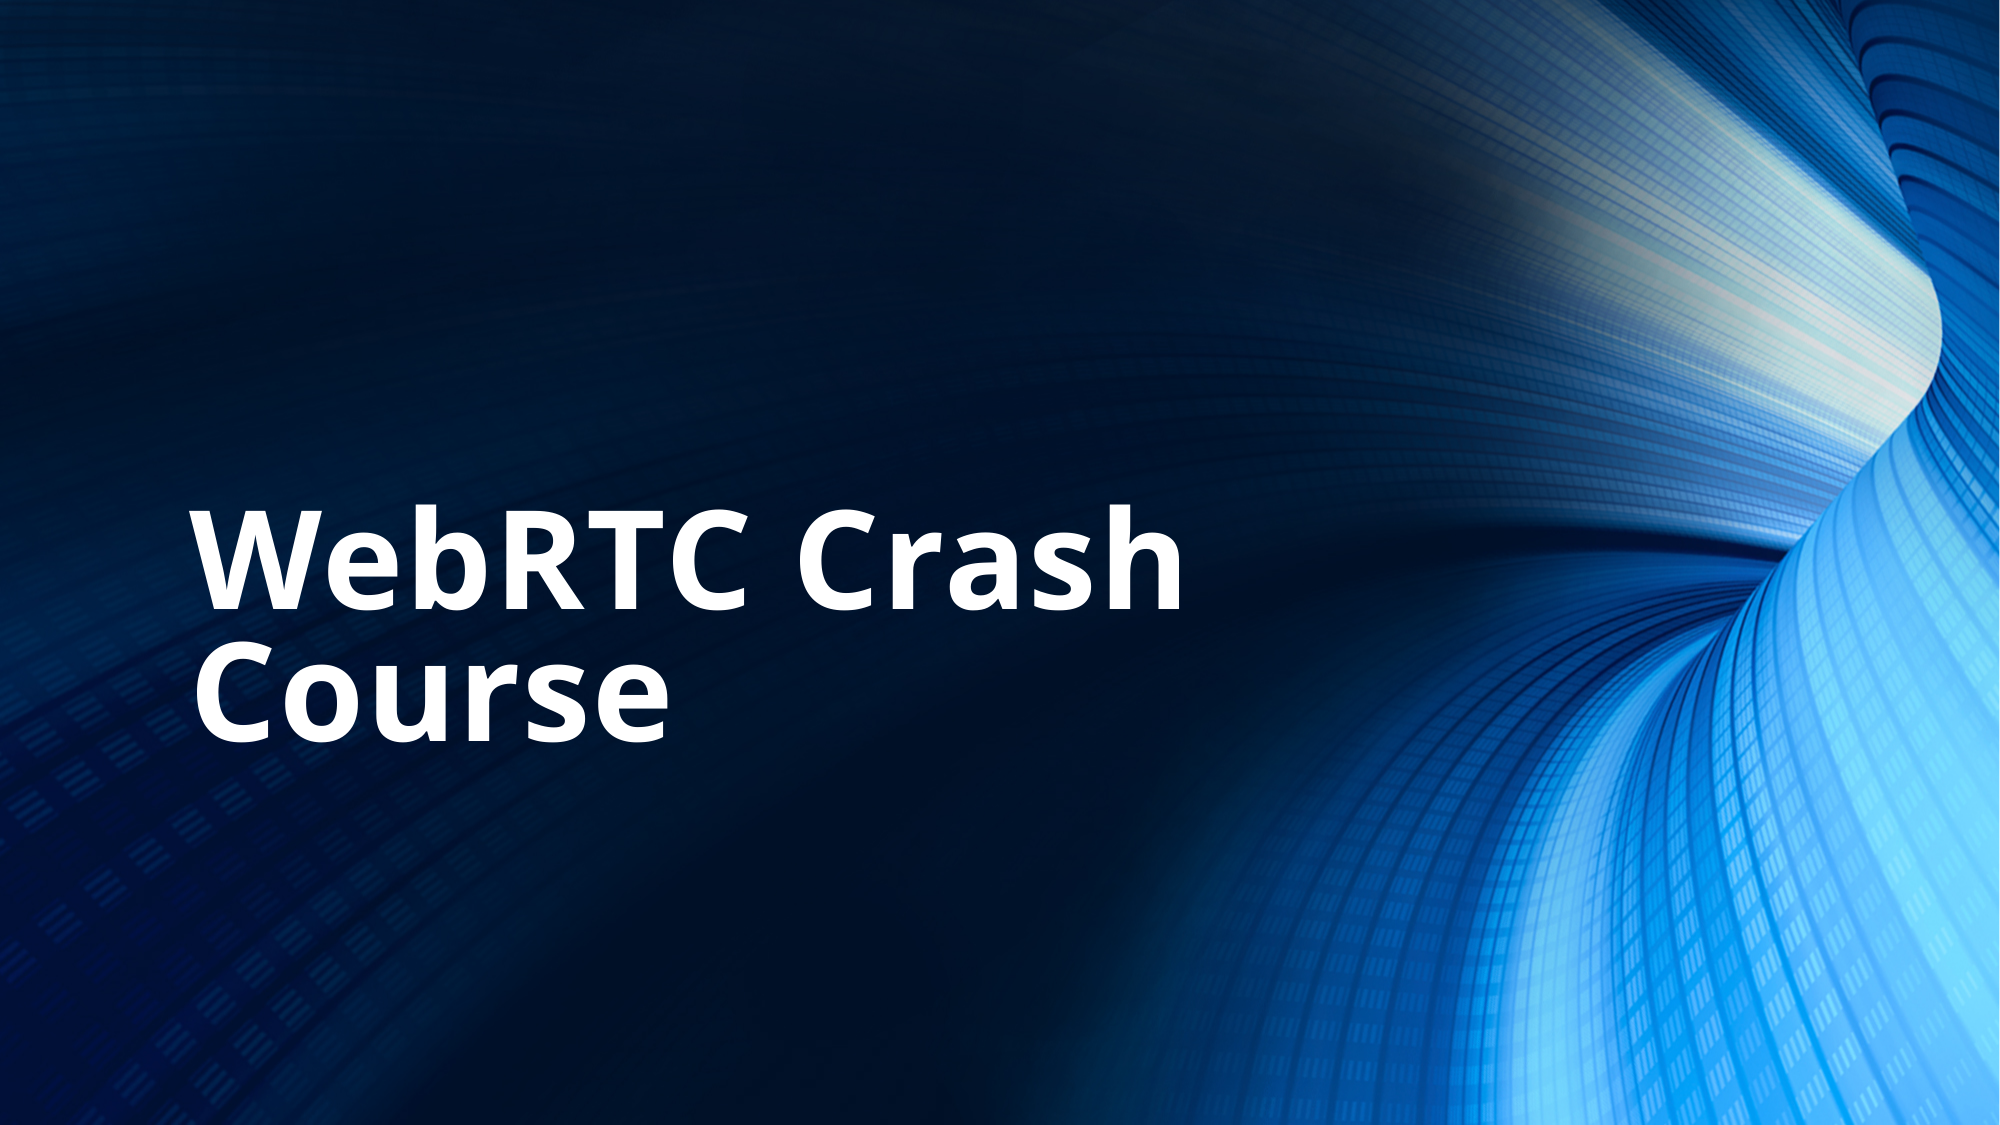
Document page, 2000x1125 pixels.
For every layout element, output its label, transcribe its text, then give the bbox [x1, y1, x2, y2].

picture [0, 0, 2000, 1125]
title WebRTC Crash Course [174, 299, 1555, 775]
